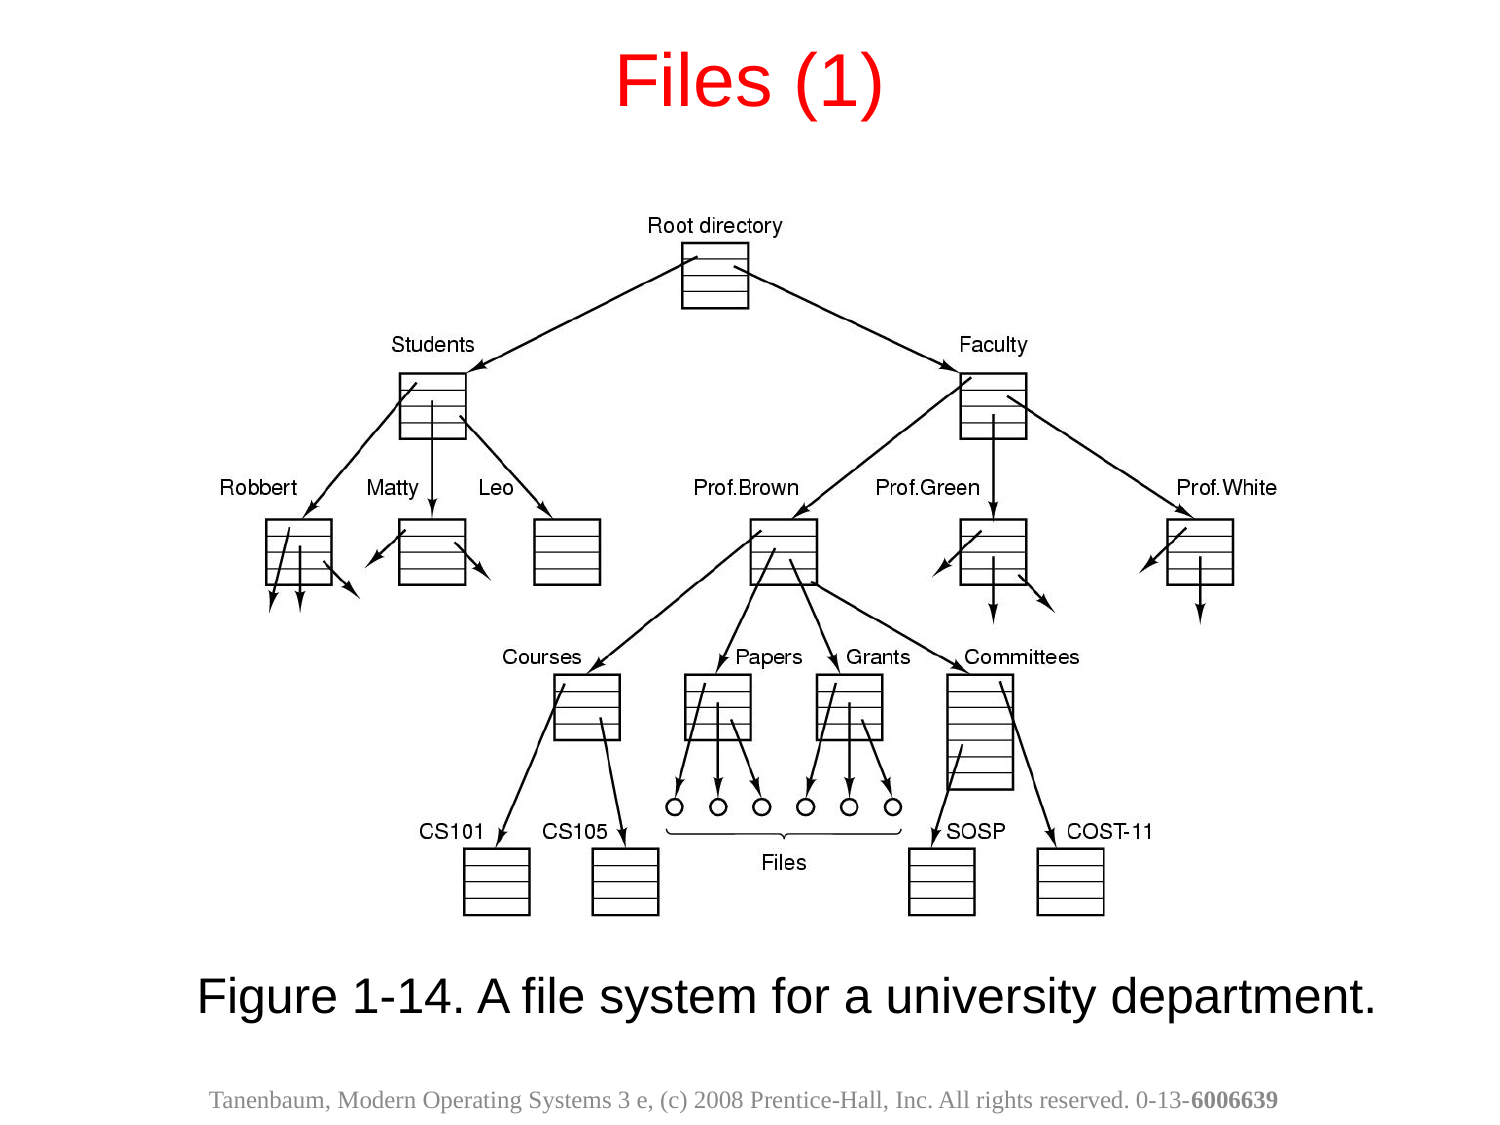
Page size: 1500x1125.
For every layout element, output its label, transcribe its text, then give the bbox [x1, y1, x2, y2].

text_box Files (1) [0, 0, 1500, 153]
text_box Tanenbaum, Modern Operating Systems 3 e, (c) 2008 Prentice-Hall, Inc. All rights reserved. 0-13-6006639 [29, 1077, 1459, 1120]
text_box Figure 1-14. A file system for a university department. [0, 955, 1500, 1078]
picture [218, 208, 1281, 917]
